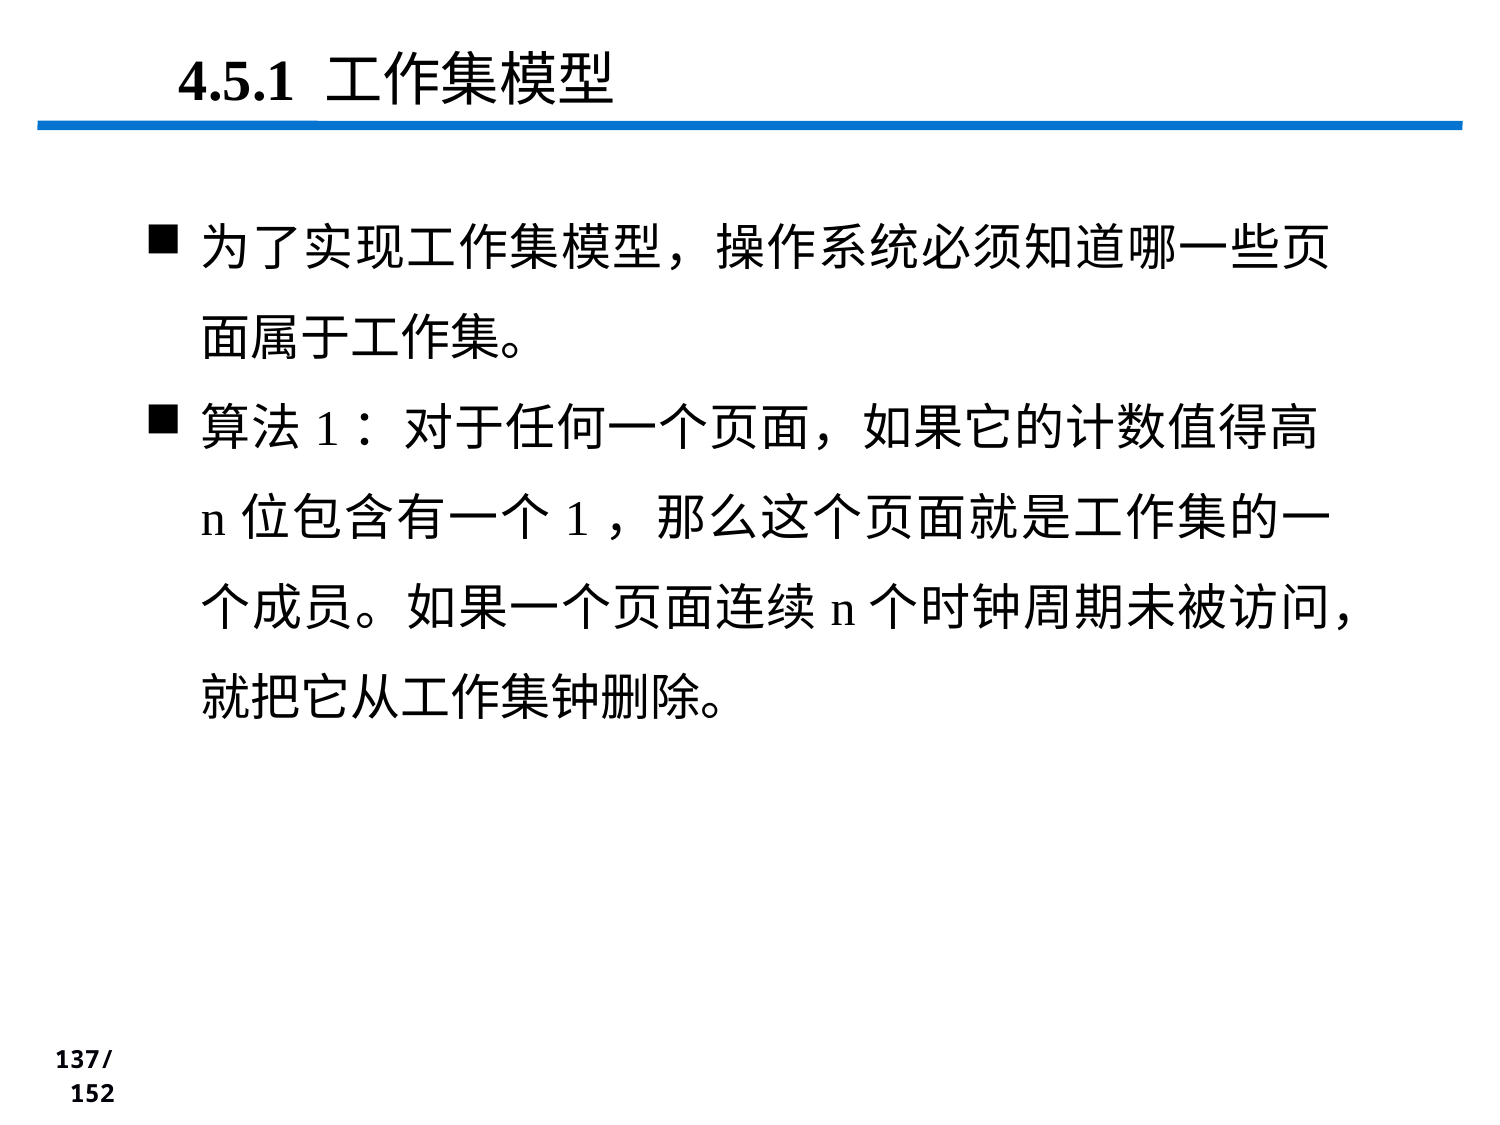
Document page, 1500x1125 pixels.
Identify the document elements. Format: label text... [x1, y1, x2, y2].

text_box 4.5.1 工作集模型 [164, 34, 1474, 120]
text_box 为了实现工作集模型，操作系统必须知道哪一些页面属于工作集。 算法1：对于任何一个页面，如果它的计数值得高n位包含有一个1，那么这个页面就是工作集的一个成员。如果一个页面连续n个时钟周期未被访问，就把它从工作集钟删除。 [129, 178, 1347, 794]
